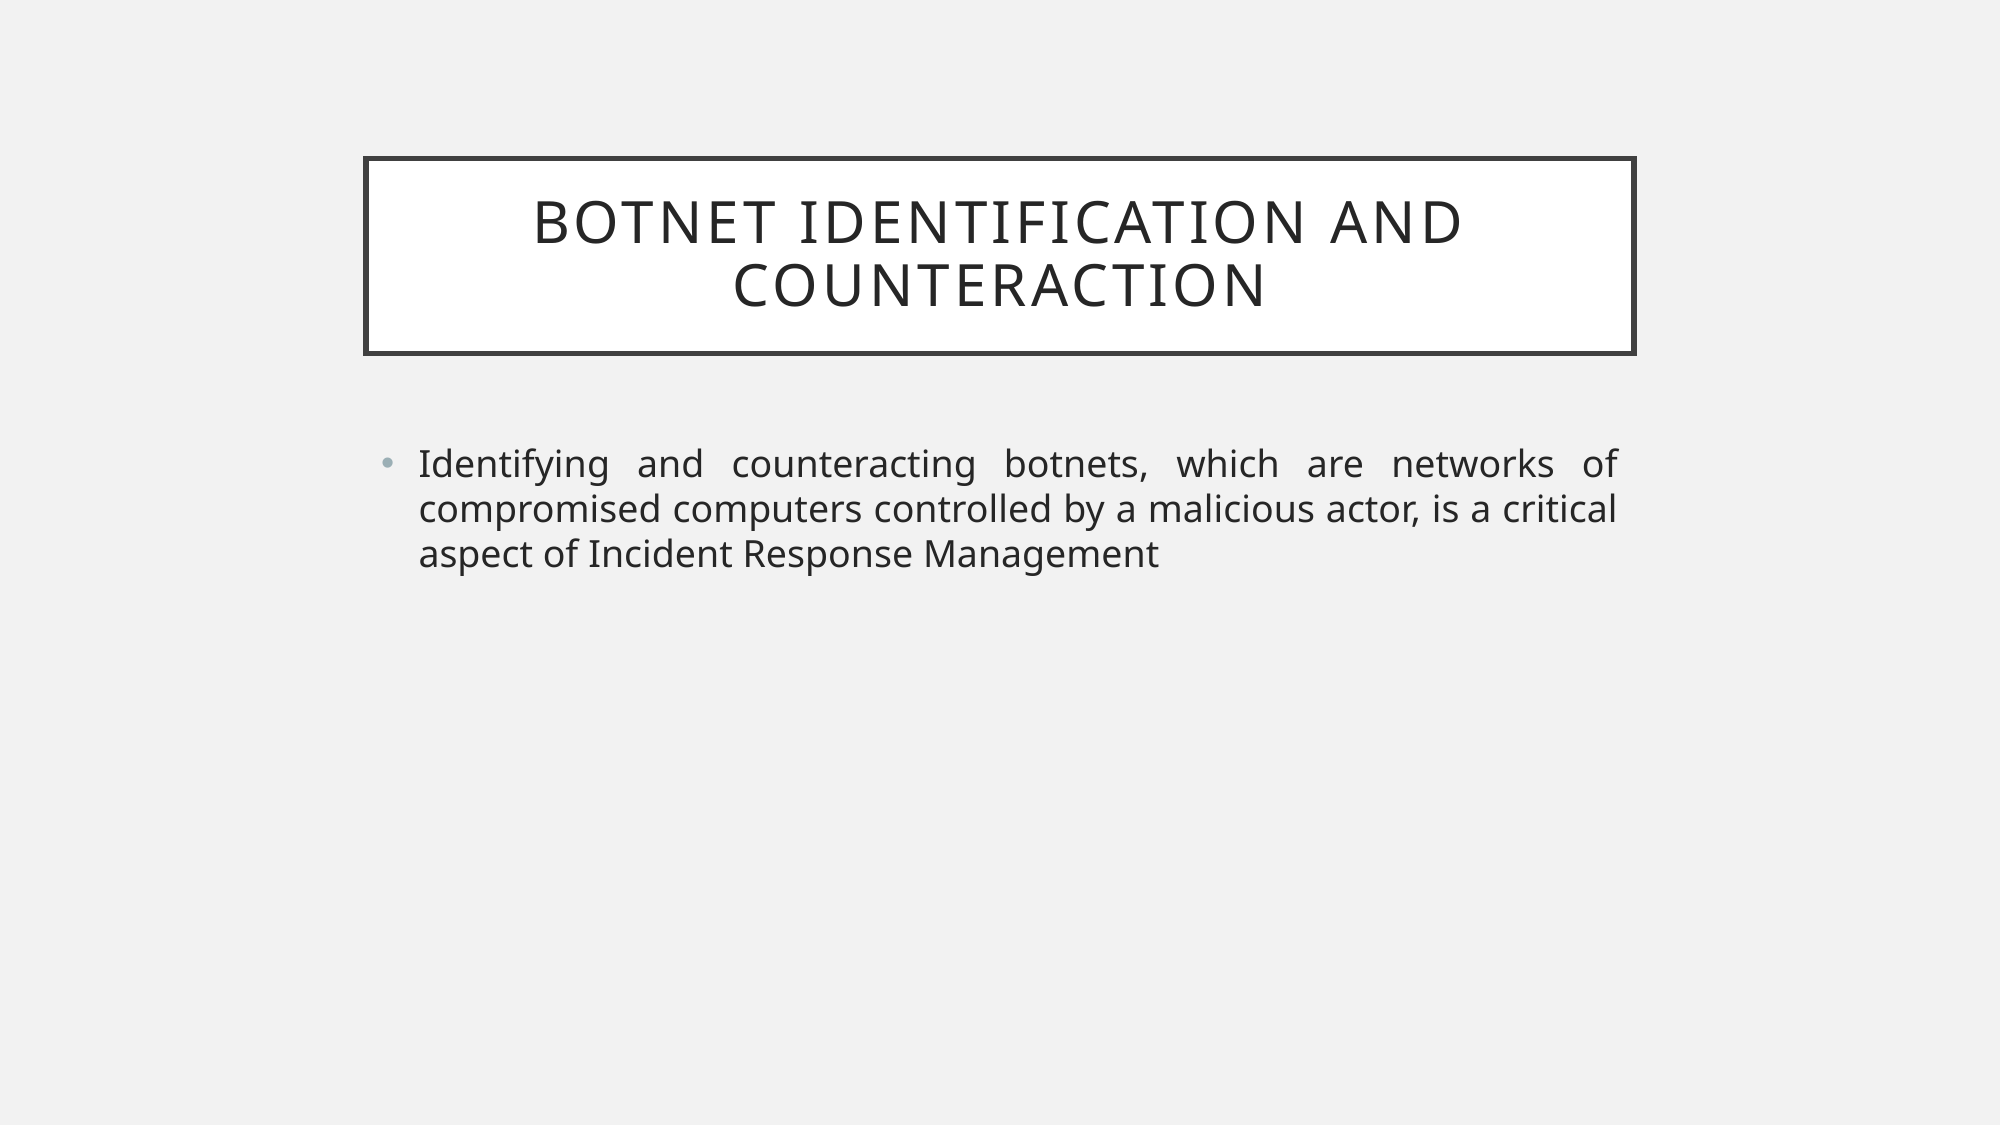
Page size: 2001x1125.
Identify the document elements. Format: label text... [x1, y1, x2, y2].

title Botnet identification and counteraction [363, 156, 1637, 356]
list Identifying and counteracting botnets, which are networks of compromised computers controlled by a malicious actor, is a critical aspect of Incident Response Management [366, 432, 1634, 942]
